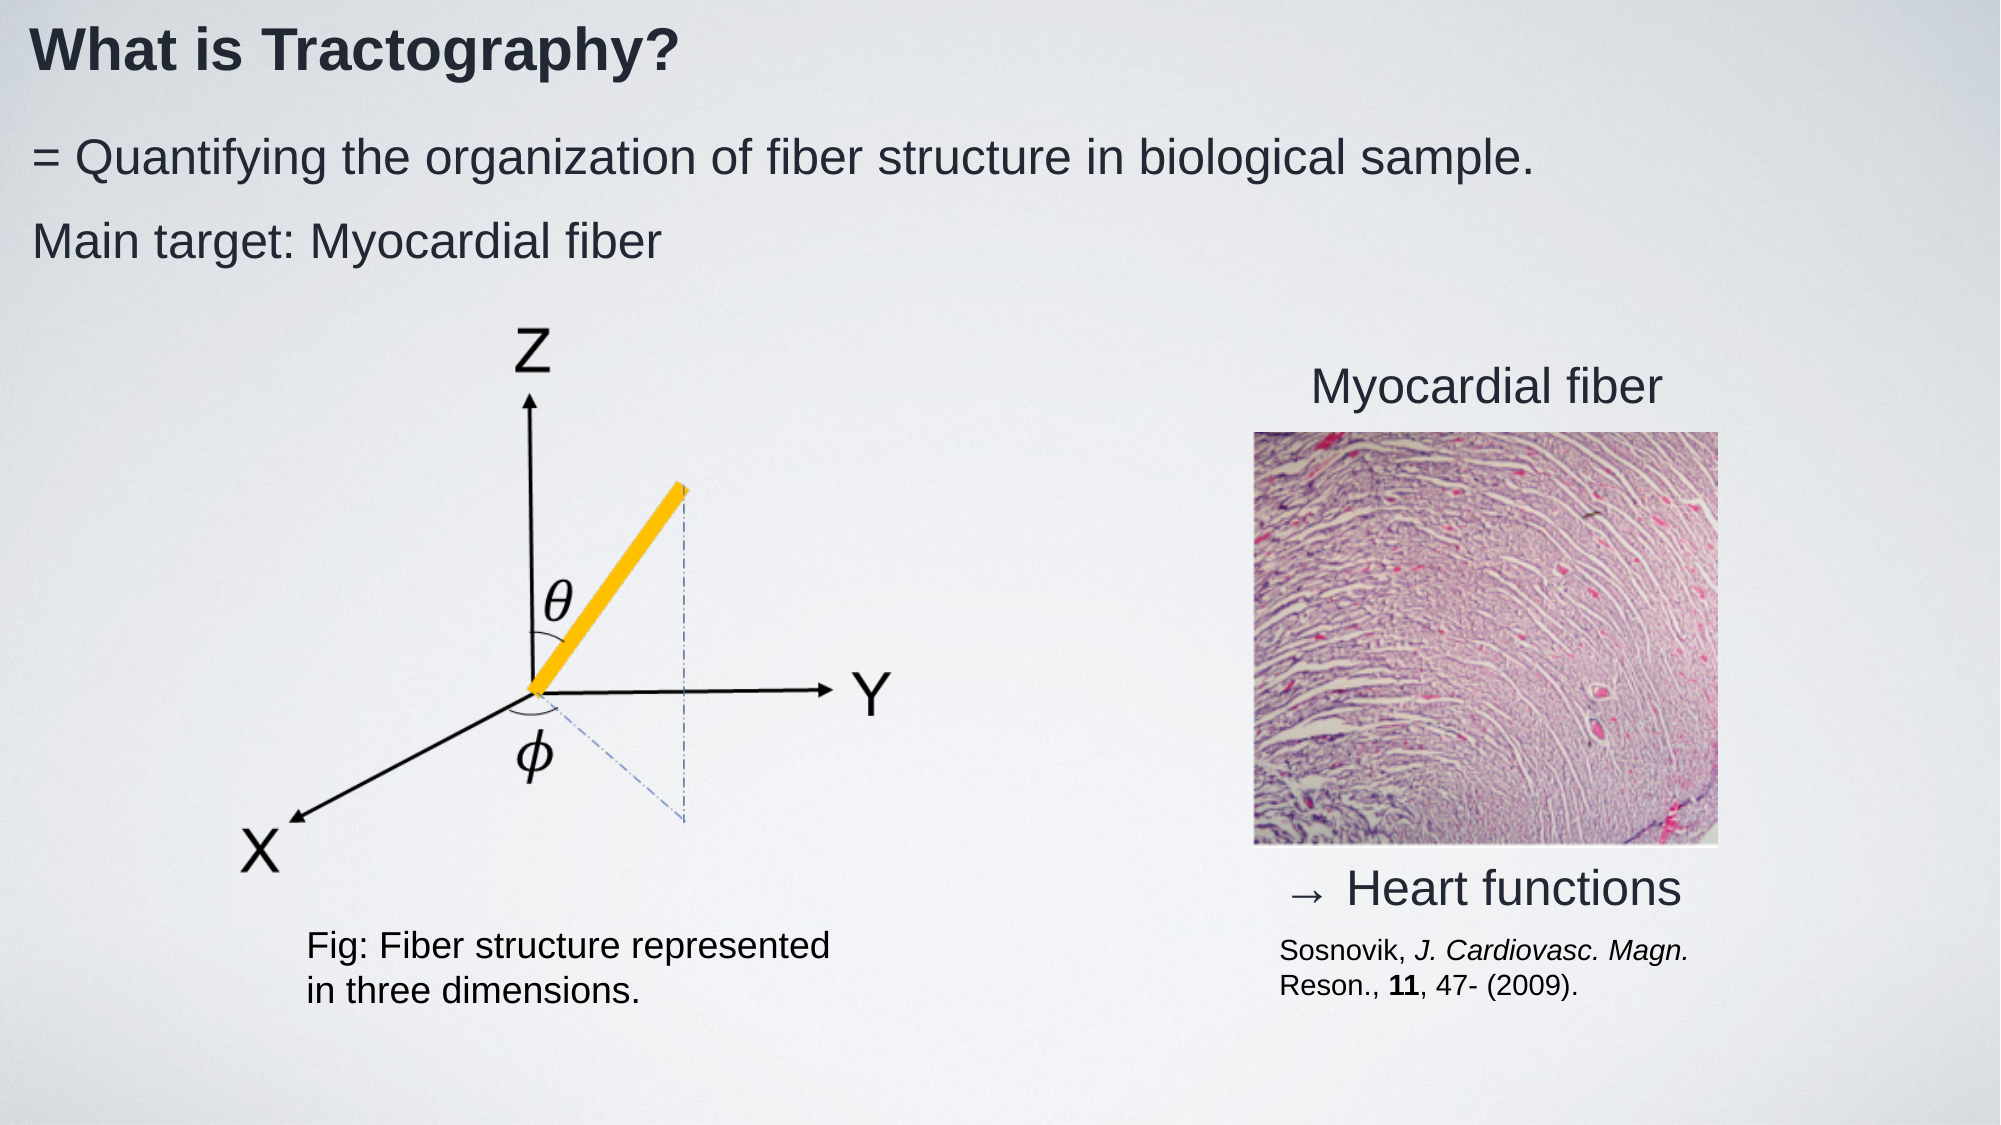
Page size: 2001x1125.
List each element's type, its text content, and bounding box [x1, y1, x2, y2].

text_box = Quantifying the organization of fiber structure in biological sample. [17, 117, 1557, 192]
picture [0, 0, 2001, 1125]
text_box Main target: Myocardial fiber [17, 201, 743, 276]
text_box Sosnovik, J. Cardiovasc. Magn. Reson., 11, 47- (2009). [1264, 923, 1707, 1009]
text_box Myocardial fiber [1295, 346, 1684, 421]
list What is Tractography? [0, 8, 705, 93]
text_box Fig: Fiber structure represented in three dimensions. [291, 933, 863, 1019]
text_box → Heart functions [1267, 855, 1711, 923]
